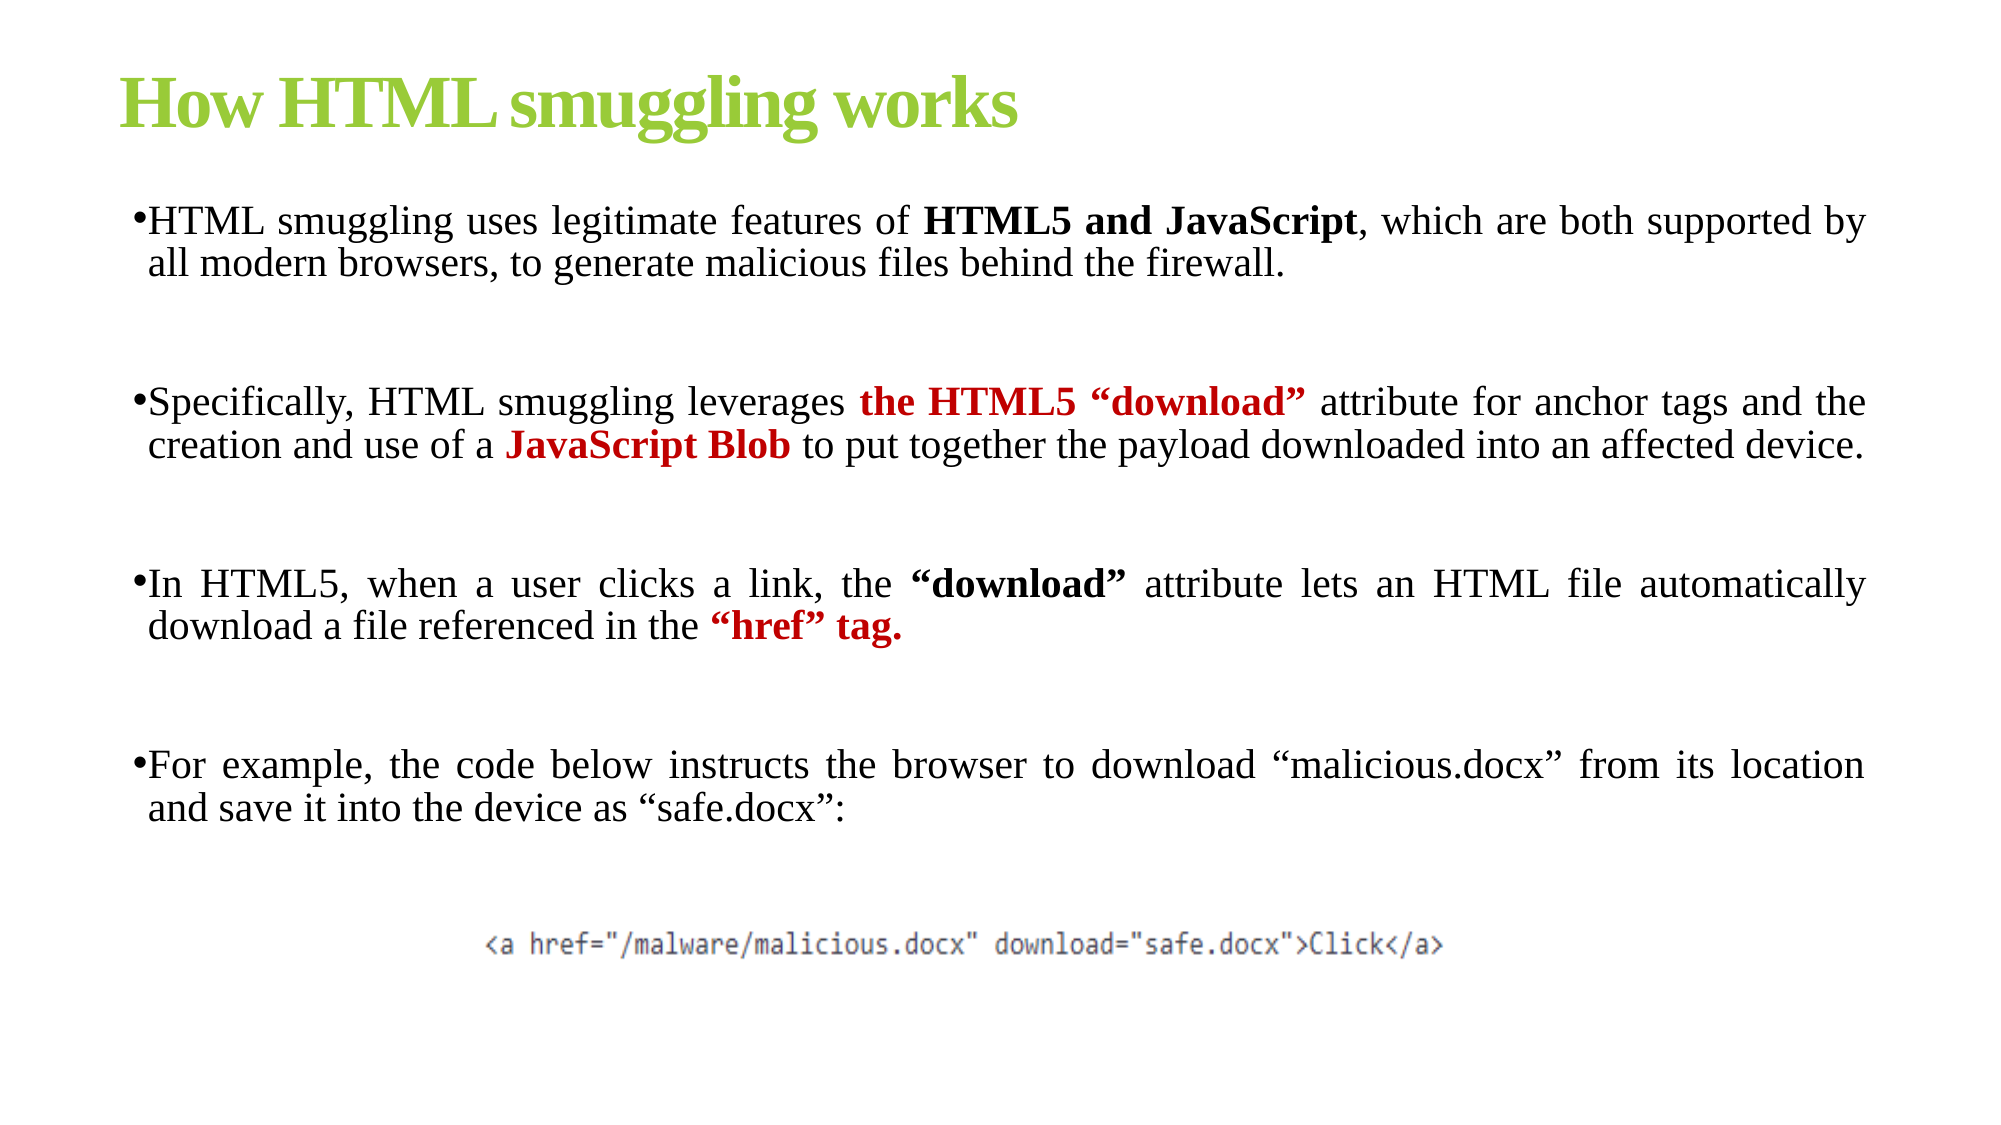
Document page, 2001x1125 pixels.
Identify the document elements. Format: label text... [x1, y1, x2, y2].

picture [480, 883, 1545, 1004]
title How HTML smuggling works [104, 51, 1872, 158]
list HTML smuggling uses legitimate features of HTML5 and JavaScript, which are both supported by all modern browsers, to generate malicious files behind the firewall. Specifically, HTML smuggling leverages the HTML5 “download” attribute for anchor tags and the creation and use of a JavaScript Blob to put together the payload downloaded into an affected device. In HTML5, when a user clicks a link, the “download” attribute lets an HTML file automatically download a file referenced in the “href” tag. For example, the code below instructs the browser to download “malicious.docx” from its location and save it into the device as “safe.docx”: [117, 192, 1882, 969]
